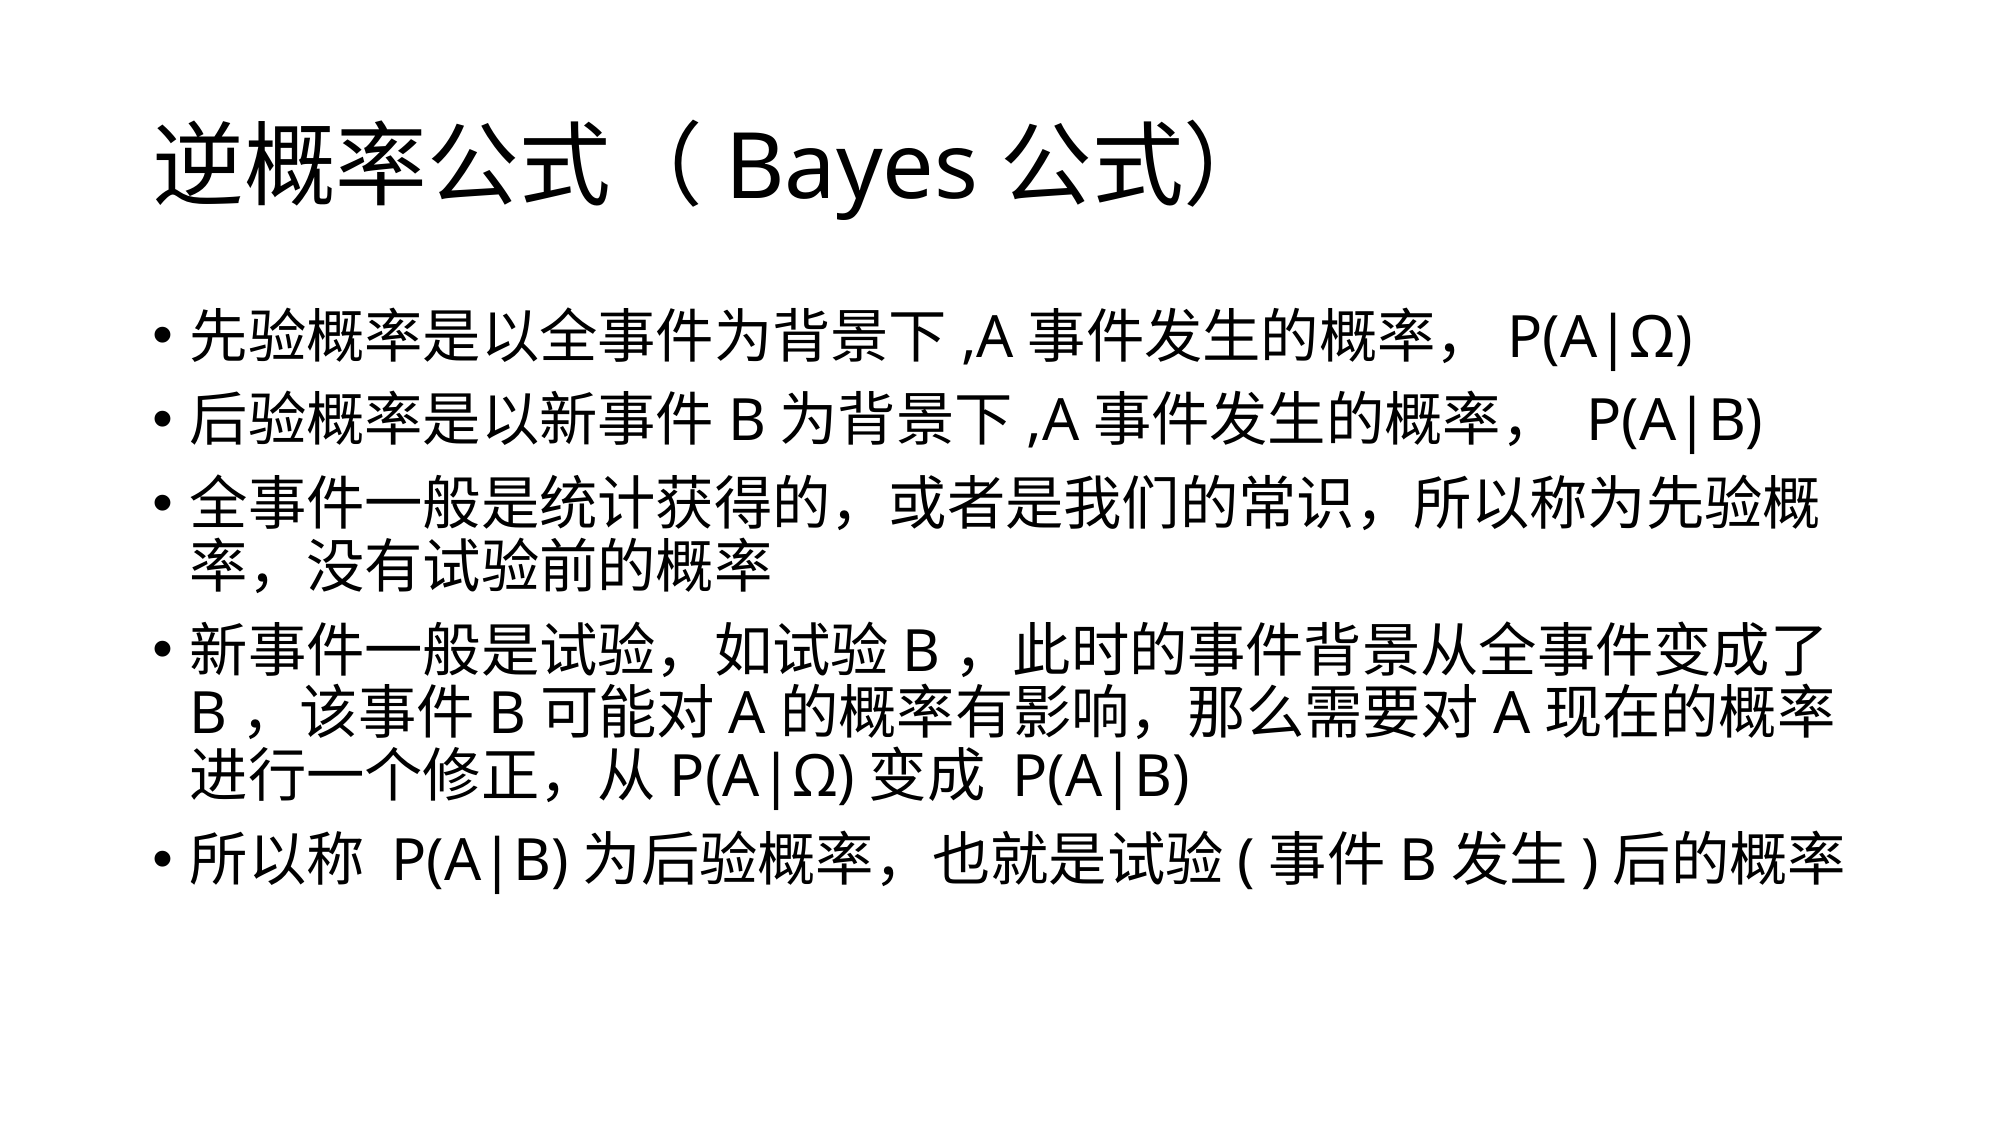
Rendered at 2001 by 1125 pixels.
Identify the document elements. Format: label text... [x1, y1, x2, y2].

list 先验概率是以全事件为背景下,A事件发生的概率，P(A|Ω) 后验概率是以新事件B为背景下,A事件发生的概率， P(A|B) 全事件一般是统计获得的，或者是我们的常识，所以称为先验概率，没有试验前的概率 新事件一般是试验，如试验B，此时的事件背景从全事件变成了B，该事件B可能对A的概率有影响，那么需要对A现在的概率进行一个修正，从P(A|Ω)变成 P(A|B) 所以称 P(A|B)为后验概率，也就是试验(事件B发生)后的概率 [137, 299, 1863, 1014]
title 逆概率公式（Bayes公式） [137, 59, 1863, 278]
